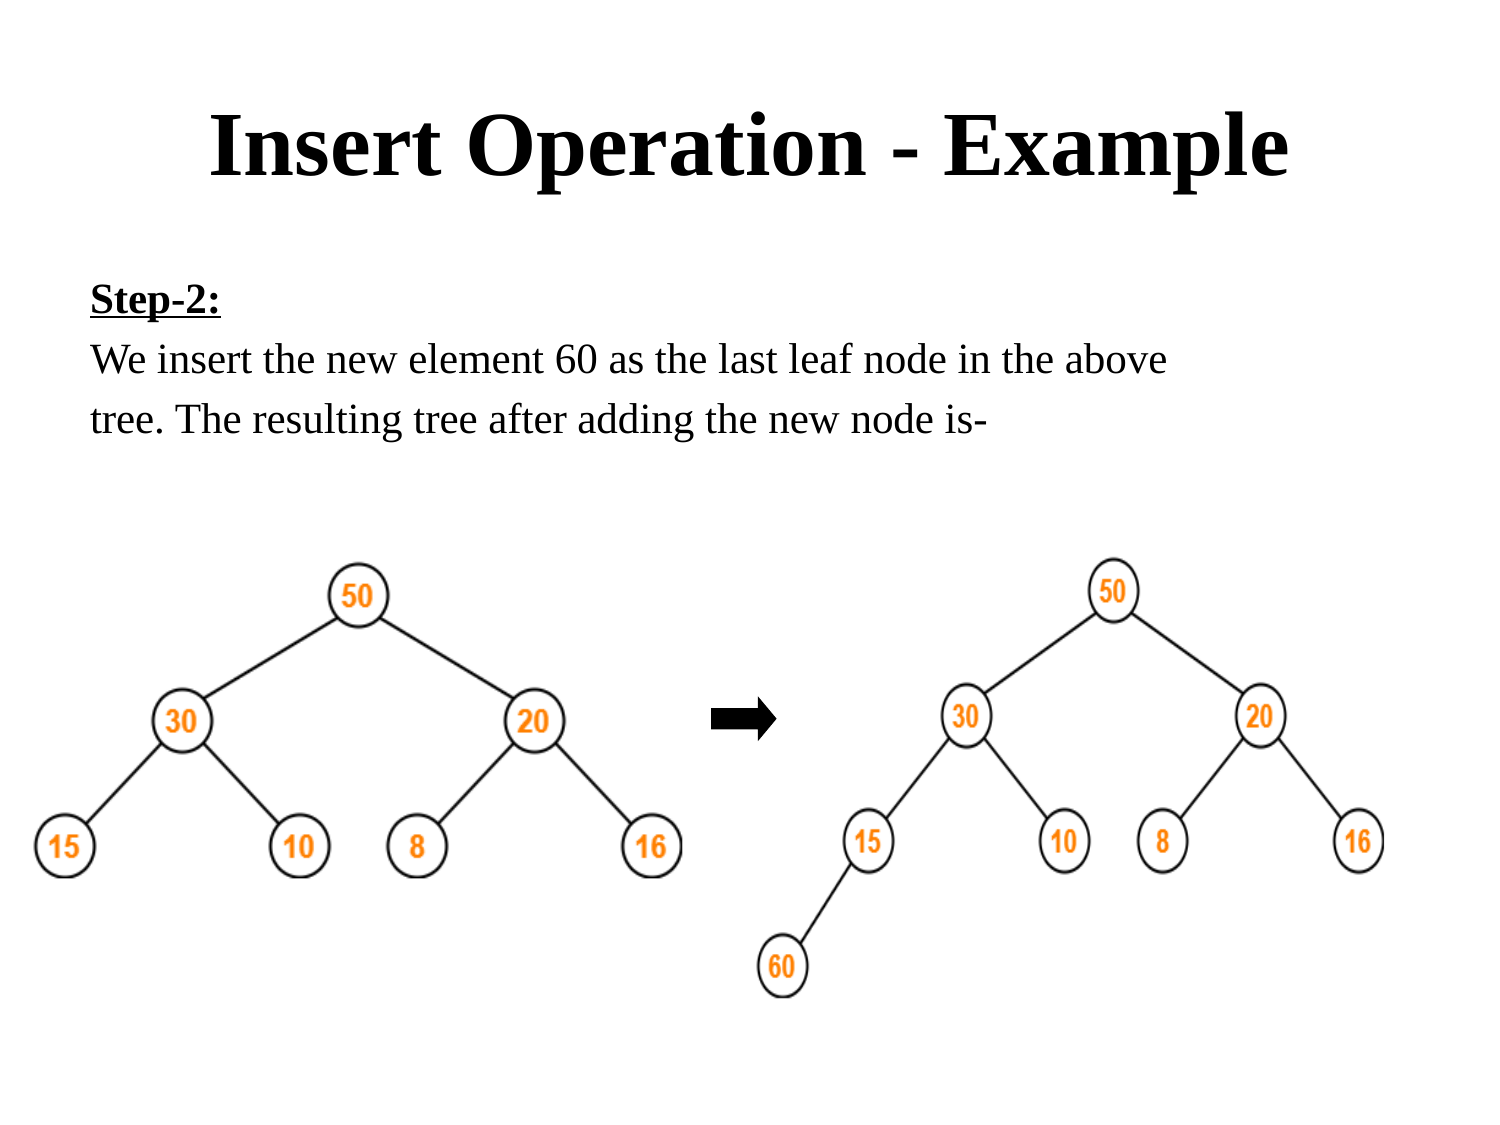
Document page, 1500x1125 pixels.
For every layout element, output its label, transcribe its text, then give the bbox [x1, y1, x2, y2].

list Step-2: We insert the new element 60 as the last leaf node in the above tree. The resulting tree after adding the new node is- [75, 262, 1425, 513]
title Insert Operation - Example [75, 45, 1425, 233]
picture [737, 537, 1438, 1015]
text_box [712, 709, 732, 729]
picture [0, 537, 701, 924]
